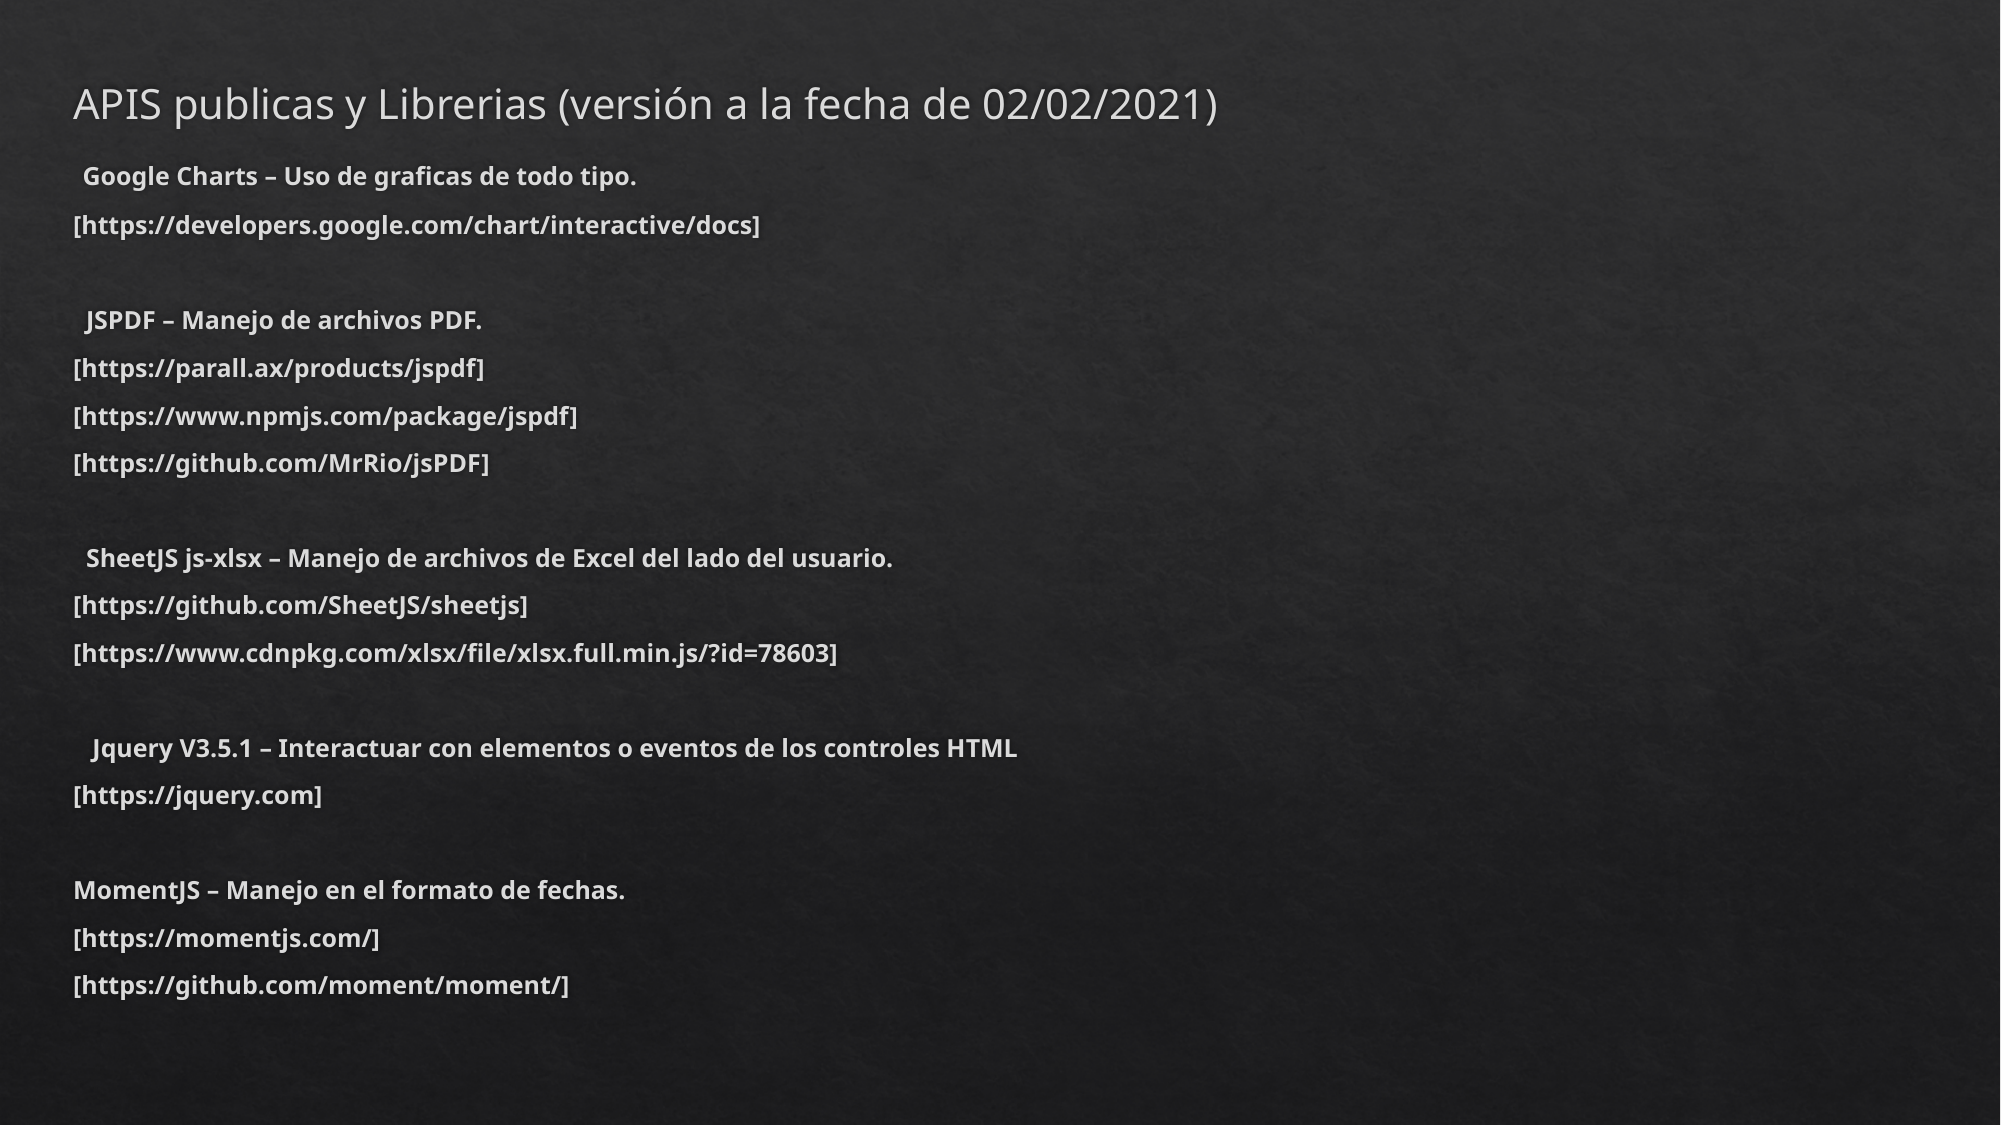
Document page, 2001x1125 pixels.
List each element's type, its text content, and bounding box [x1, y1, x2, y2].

list APIS publicas y Librerias (versión a la fecha de 02/02/2021) Google Charts – Uso de graficas de todo tipo. [https://developers.google.com/chart/interactive/docs] JSPDF – Manejo de archivos PDF. [https://parall.ax/products/jspdf] [https://www.npmjs.com/package/jspdf] [https://github.com/MrRio/jsPDF] SheetJS js-xlsx – Manejo de archivos de Excel del lado del usuario. [https://github.com/SheetJS/sheetjs] [https://www.cdnpkg.com/xlsx/file/xlsx.full.min.js/?id=78603] Jquery V3.5.1 – Interactuar con elementos o eventos de los controles HTML [https://jquery.com] MomentJS – Manejo en el formato de fechas. [https://momentjs.com/] [https://github.com/moment/moment/] [51, 69, 1973, 1093]
